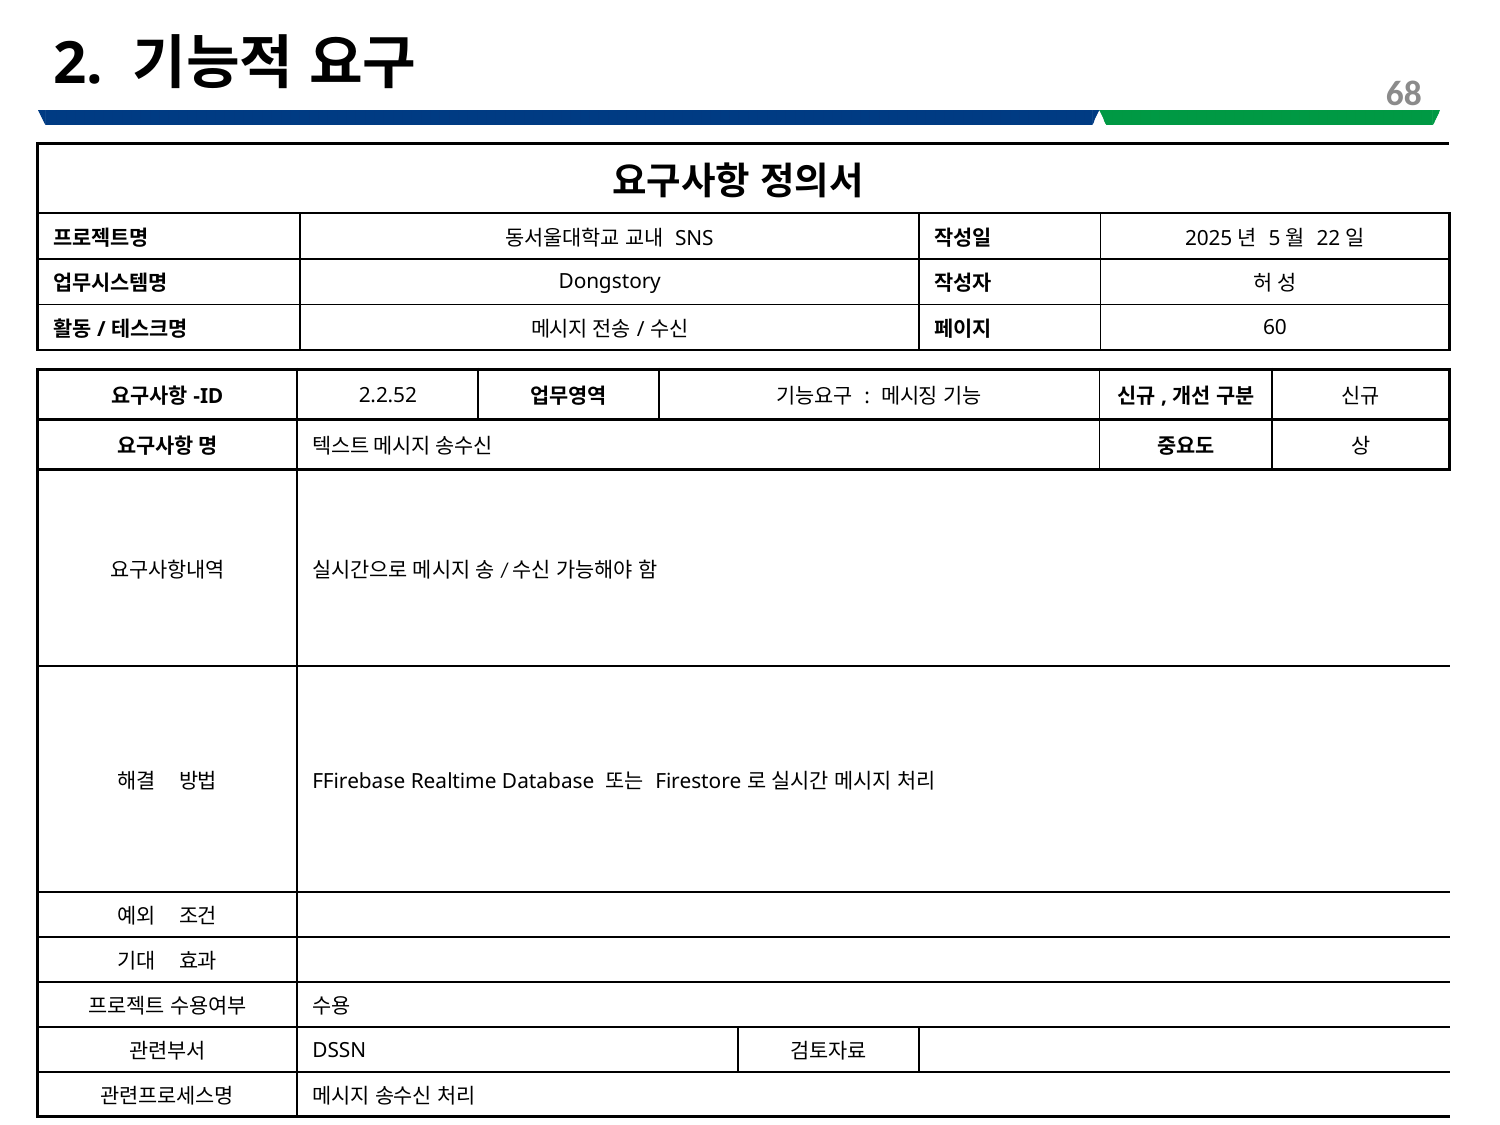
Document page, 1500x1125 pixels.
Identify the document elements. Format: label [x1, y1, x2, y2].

table_cell [1101, 260, 1448, 304]
table_cell [39, 305, 299, 349]
table_cell [39, 893, 296, 936]
table_cell [1100, 421, 1271, 468]
table_cell [298, 667, 1450, 891]
table_cell [301, 260, 918, 304]
table_cell [920, 214, 1100, 258]
table_cell [39, 667, 296, 891]
table_header [39, 371, 296, 418]
table_cell [1101, 214, 1448, 258]
table_cell [298, 983, 1450, 1026]
table_cell [1273, 421, 1448, 468]
title [38, 31, 843, 97]
table_cell [298, 1073, 1450, 1115]
table_cell [920, 1028, 1450, 1071]
table_cell [920, 305, 1100, 349]
table_header [660, 371, 1099, 418]
table_cell [1101, 305, 1448, 349]
table_cell [301, 214, 918, 258]
table_cell [301, 305, 918, 349]
table_header [1100, 371, 1271, 418]
table_cell [39, 421, 296, 468]
table_cell [298, 421, 1099, 468]
table_header [1273, 371, 1448, 418]
table_cell [298, 938, 1450, 981]
table_cell [298, 893, 1450, 936]
table_cell [39, 471, 296, 665]
table_header [39, 145, 1449, 212]
picture [38, 110, 1440, 125]
table_cell [298, 471, 1450, 665]
table_cell [39, 260, 299, 304]
table_cell [39, 1028, 296, 1071]
table_cell [39, 1073, 296, 1115]
table_cell [39, 214, 299, 258]
table_cell [739, 1028, 918, 1071]
slide_number [1193, 61, 1437, 121]
table_header [298, 371, 477, 418]
table_cell [920, 260, 1100, 304]
table_header [479, 371, 658, 418]
table_cell [39, 983, 296, 1026]
table_cell [298, 1028, 737, 1071]
table_cell [39, 938, 296, 981]
